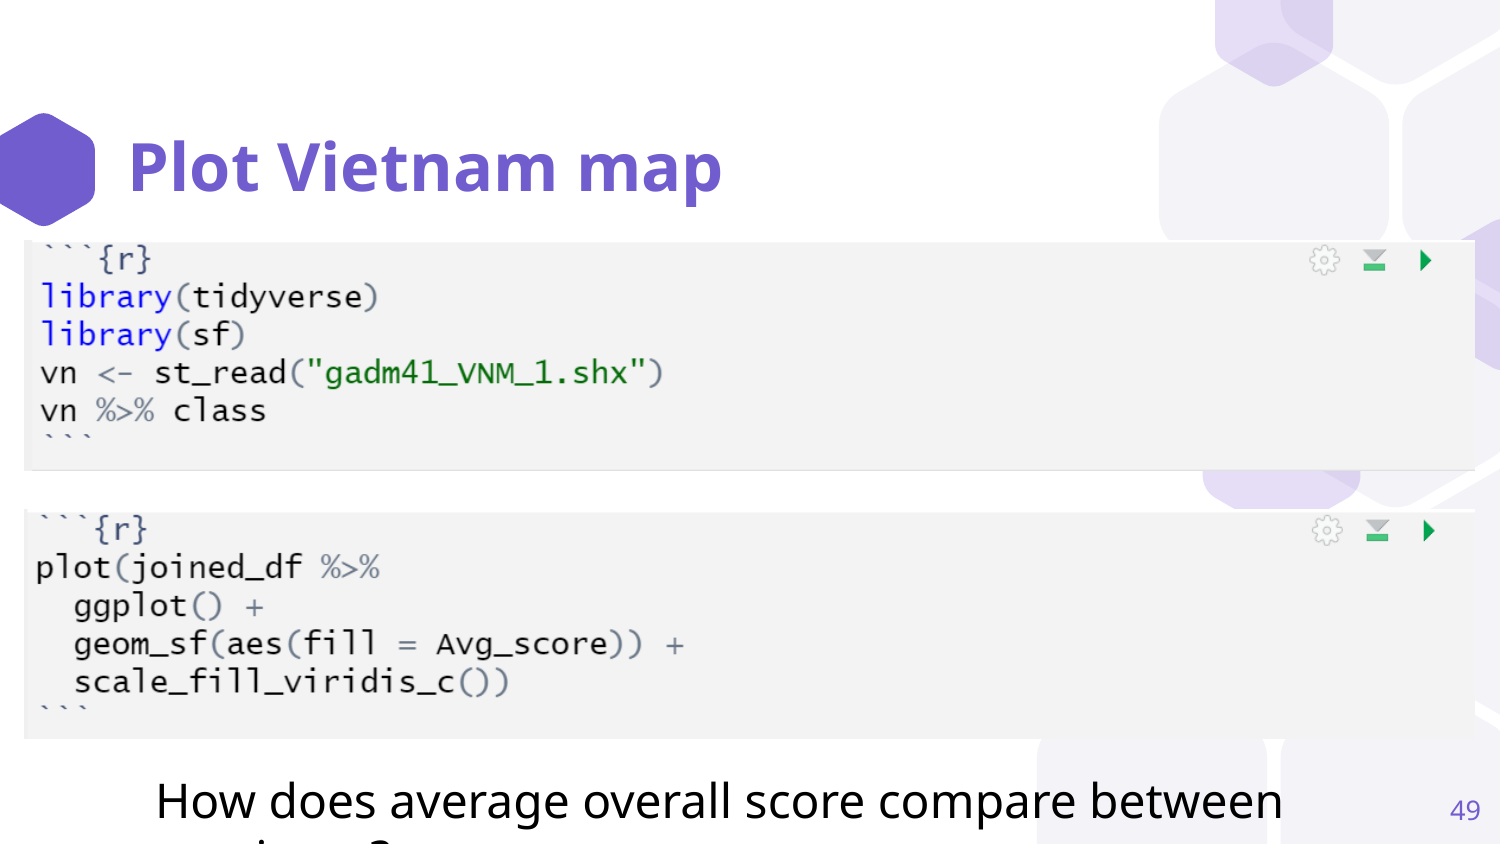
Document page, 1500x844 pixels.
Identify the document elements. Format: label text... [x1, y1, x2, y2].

slide_number ‹#› [1391, 779, 1482, 844]
picture [24, 240, 1476, 471]
title Plot Vietnam map [127, 137, 1114, 203]
picture [24, 508, 1476, 739]
text_box How does average overall score compare between provinces? [140, 755, 1360, 844]
